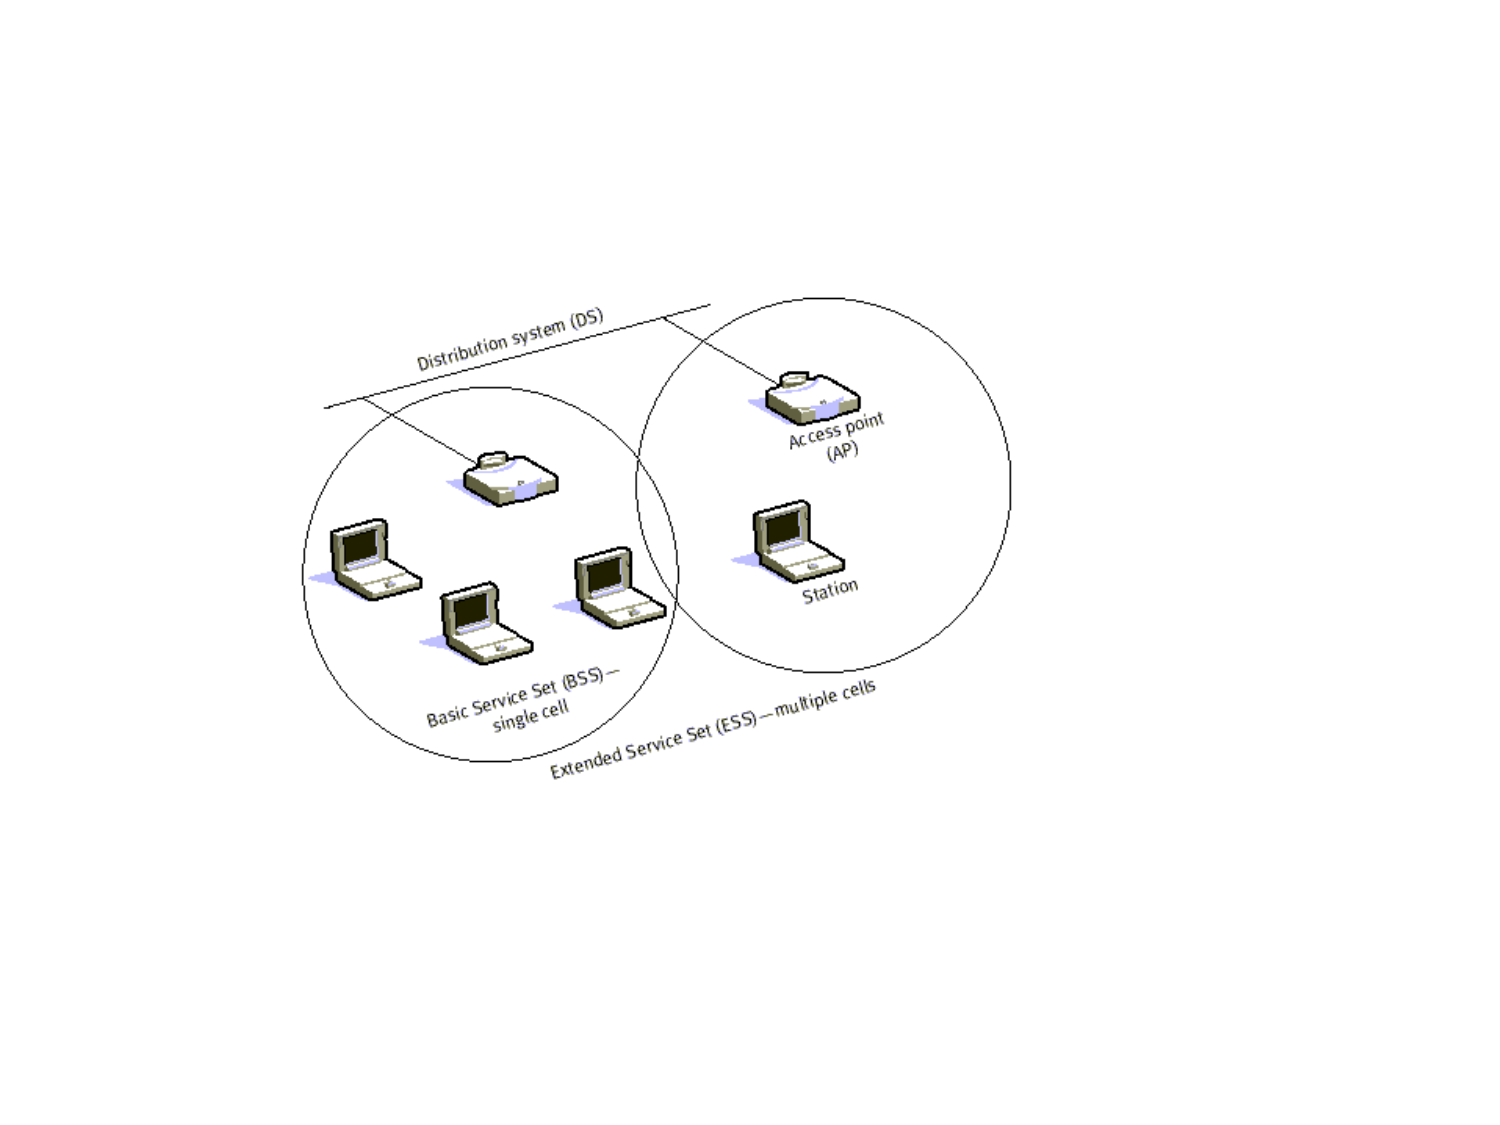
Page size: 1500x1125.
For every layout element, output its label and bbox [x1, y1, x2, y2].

picture [249, 237, 1074, 798]
